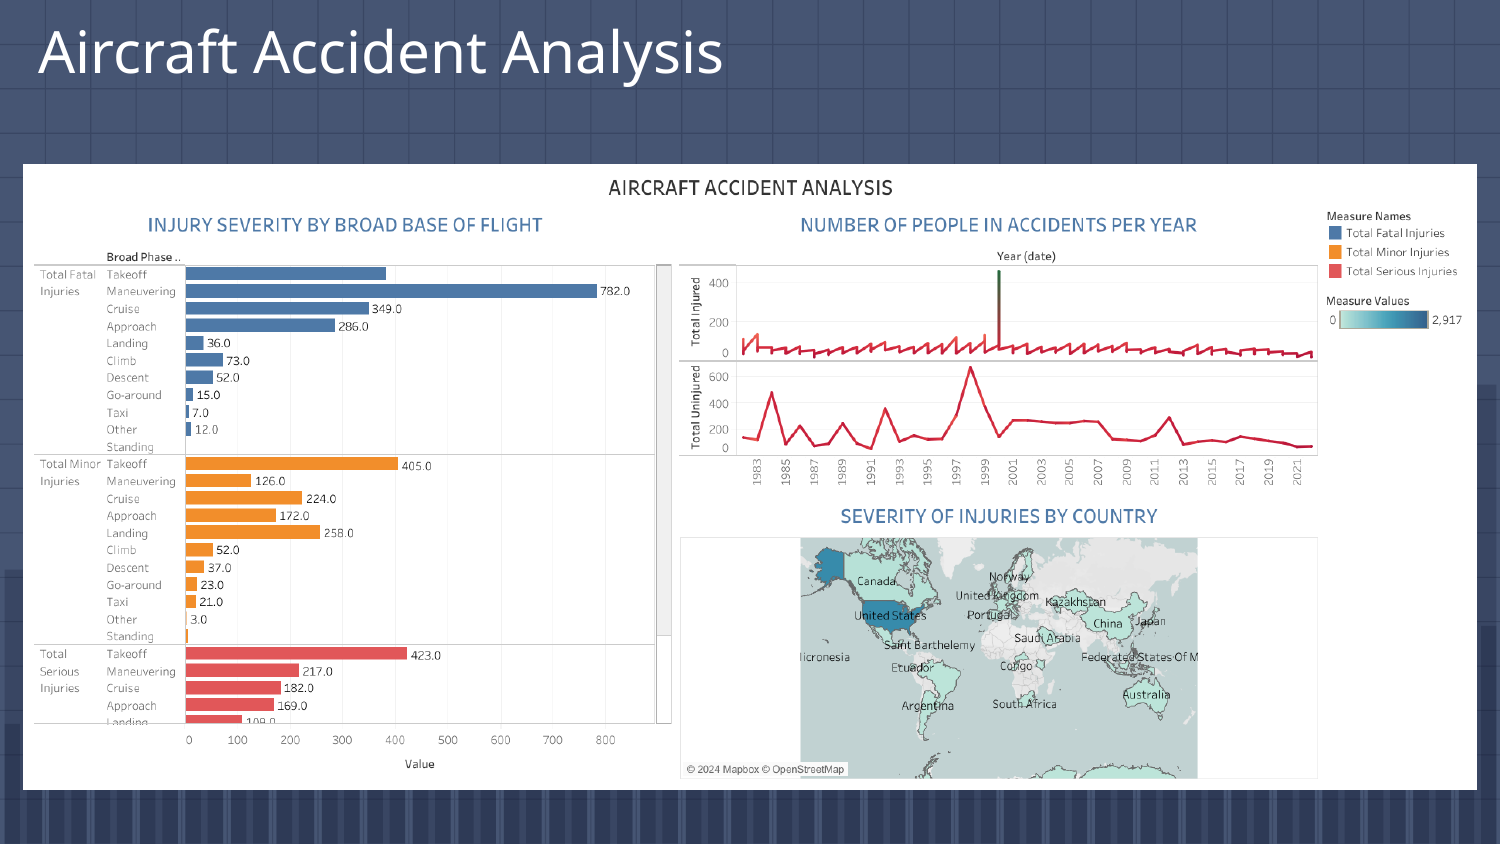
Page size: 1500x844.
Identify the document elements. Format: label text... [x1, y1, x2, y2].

text_box Aircraft Accident Analysis [23, 0, 1206, 141]
picture [22, 164, 1477, 790]
